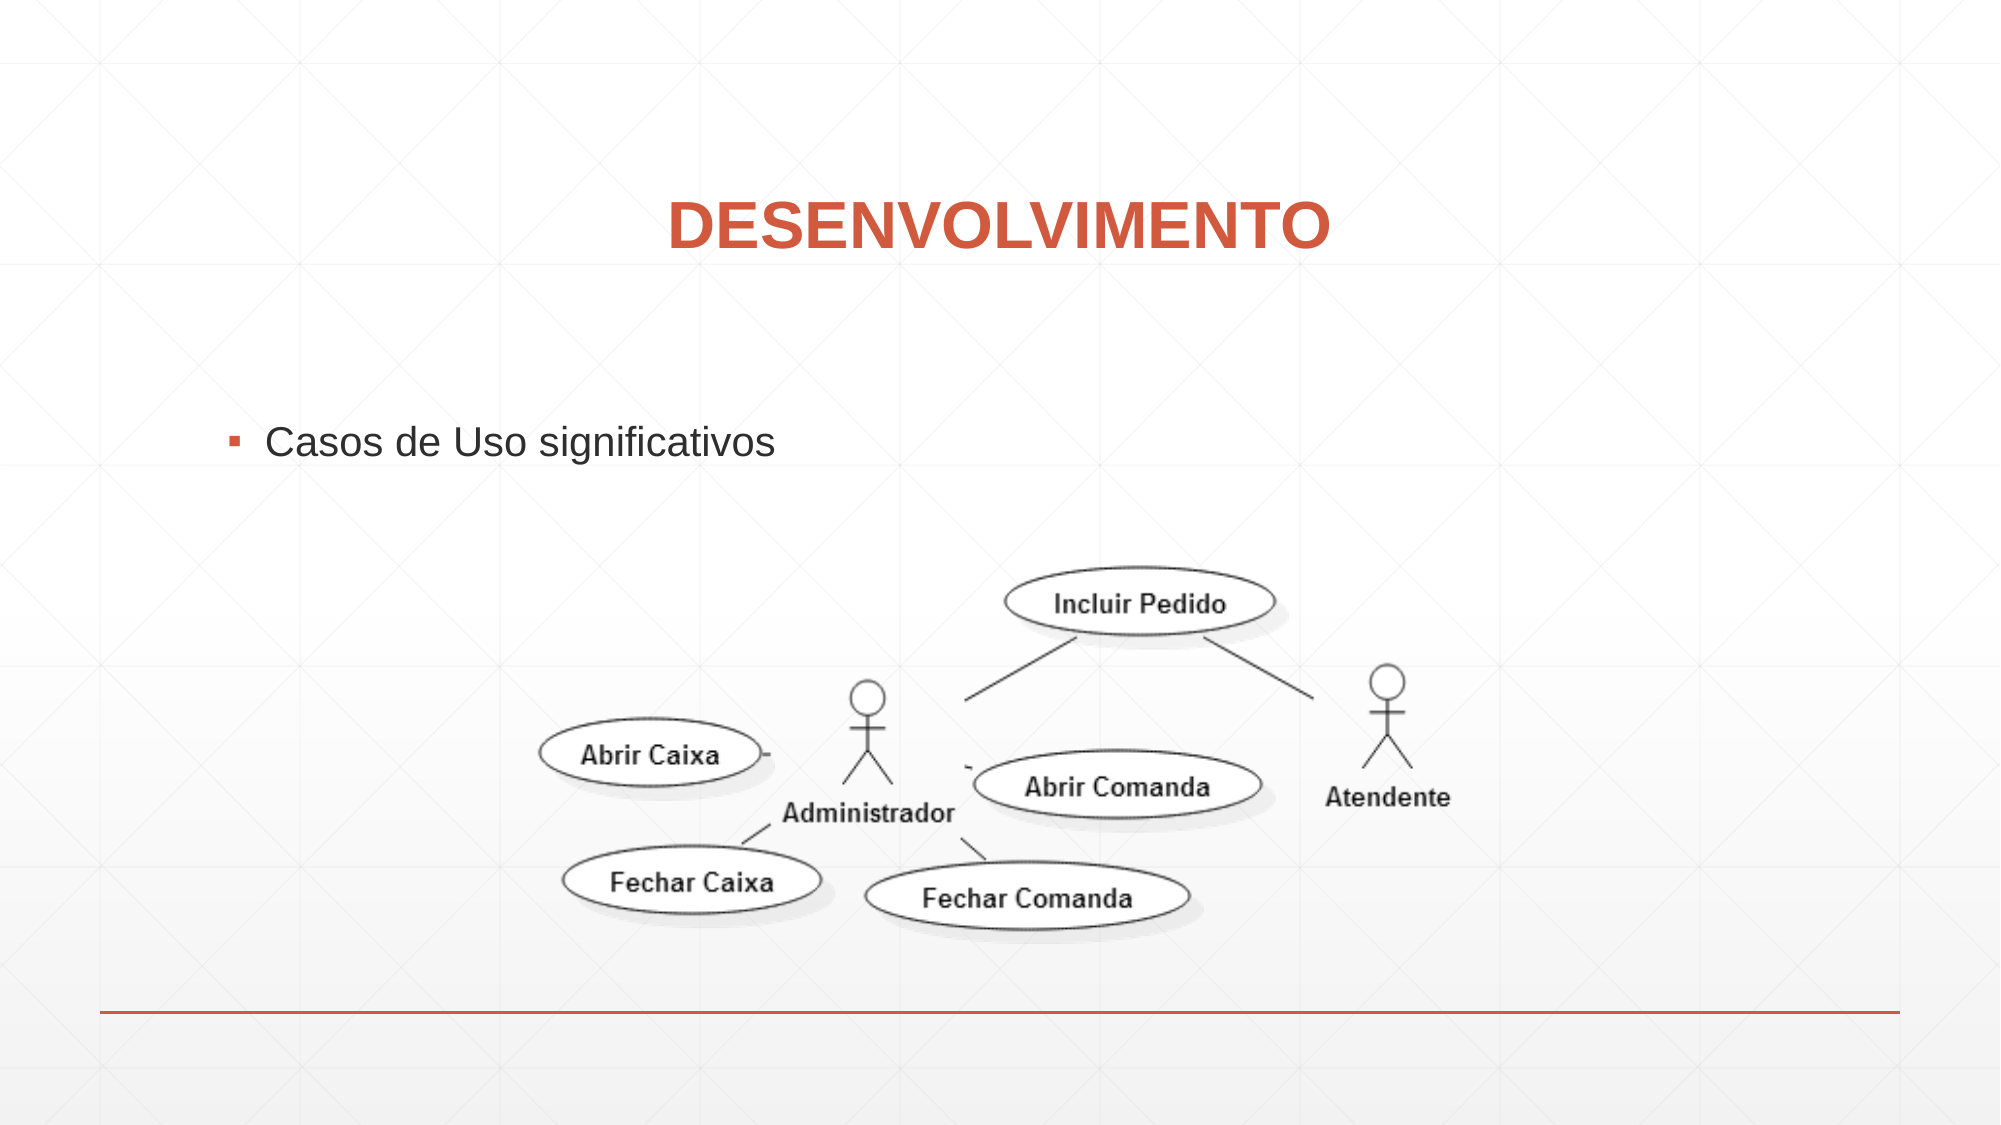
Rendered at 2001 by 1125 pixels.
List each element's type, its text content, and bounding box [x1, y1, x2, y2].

picture [521, 548, 1479, 950]
title DESENVOLVIMENTO [212, 82, 1788, 271]
list Casos de Uso significativos [212, 324, 1788, 950]
